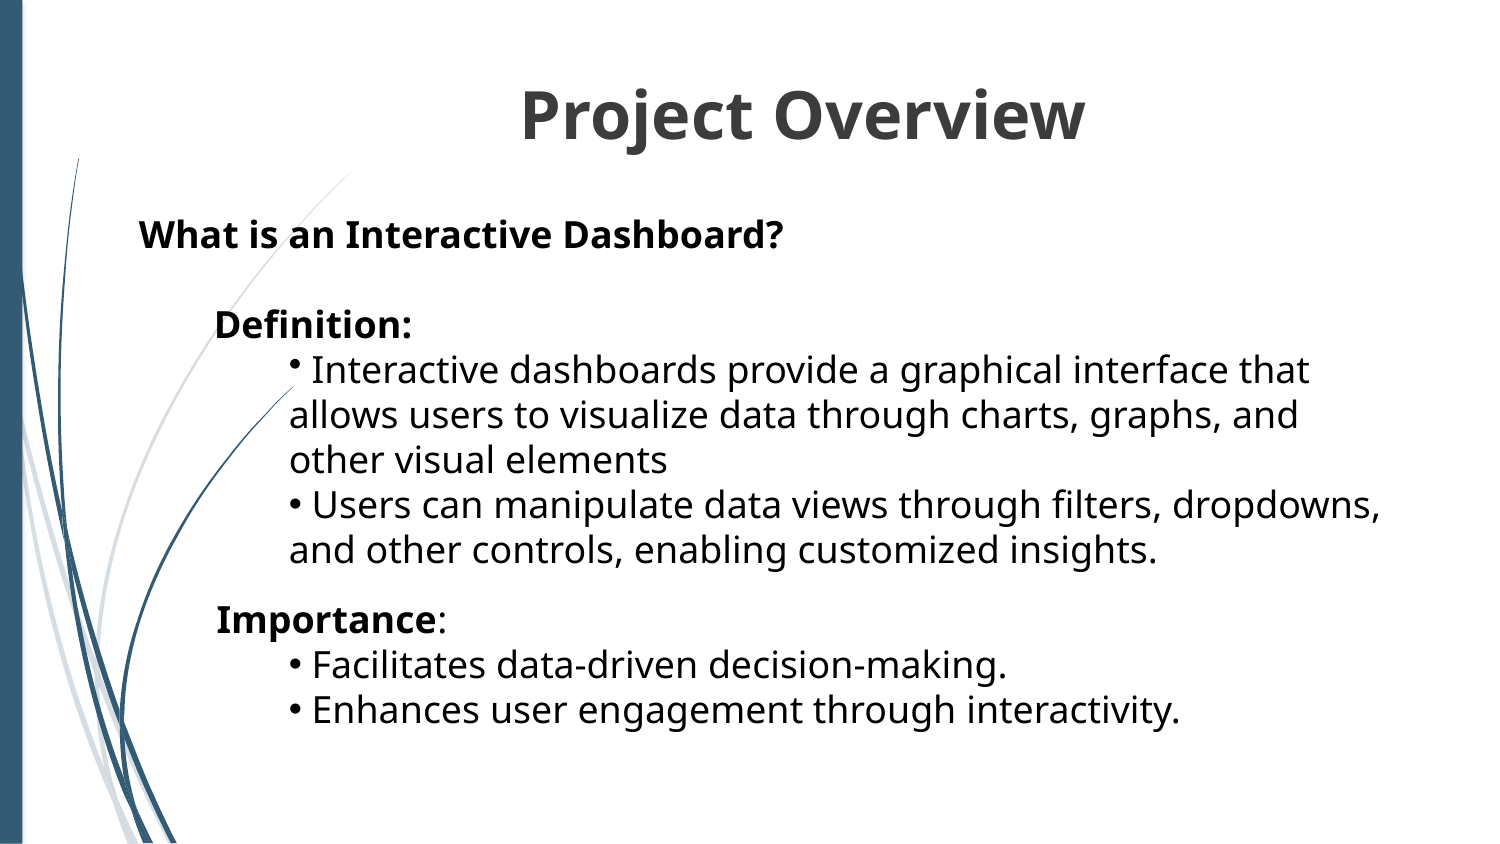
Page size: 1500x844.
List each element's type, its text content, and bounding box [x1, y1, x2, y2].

text_box What is an Interactive Dashboard? Definition: Interactive dashboards provide a graphical interface that allows users to visualize data through charts, graphs, and other visual elements Users can manipulate data views through filters, dropdowns, and other controls, enabling customized insights. Importance: Facilitates data-driven decision-making. Enhances user engagement through interactivity. [123, 203, 1418, 739]
text_box Project Overview [504, 65, 1255, 161]
